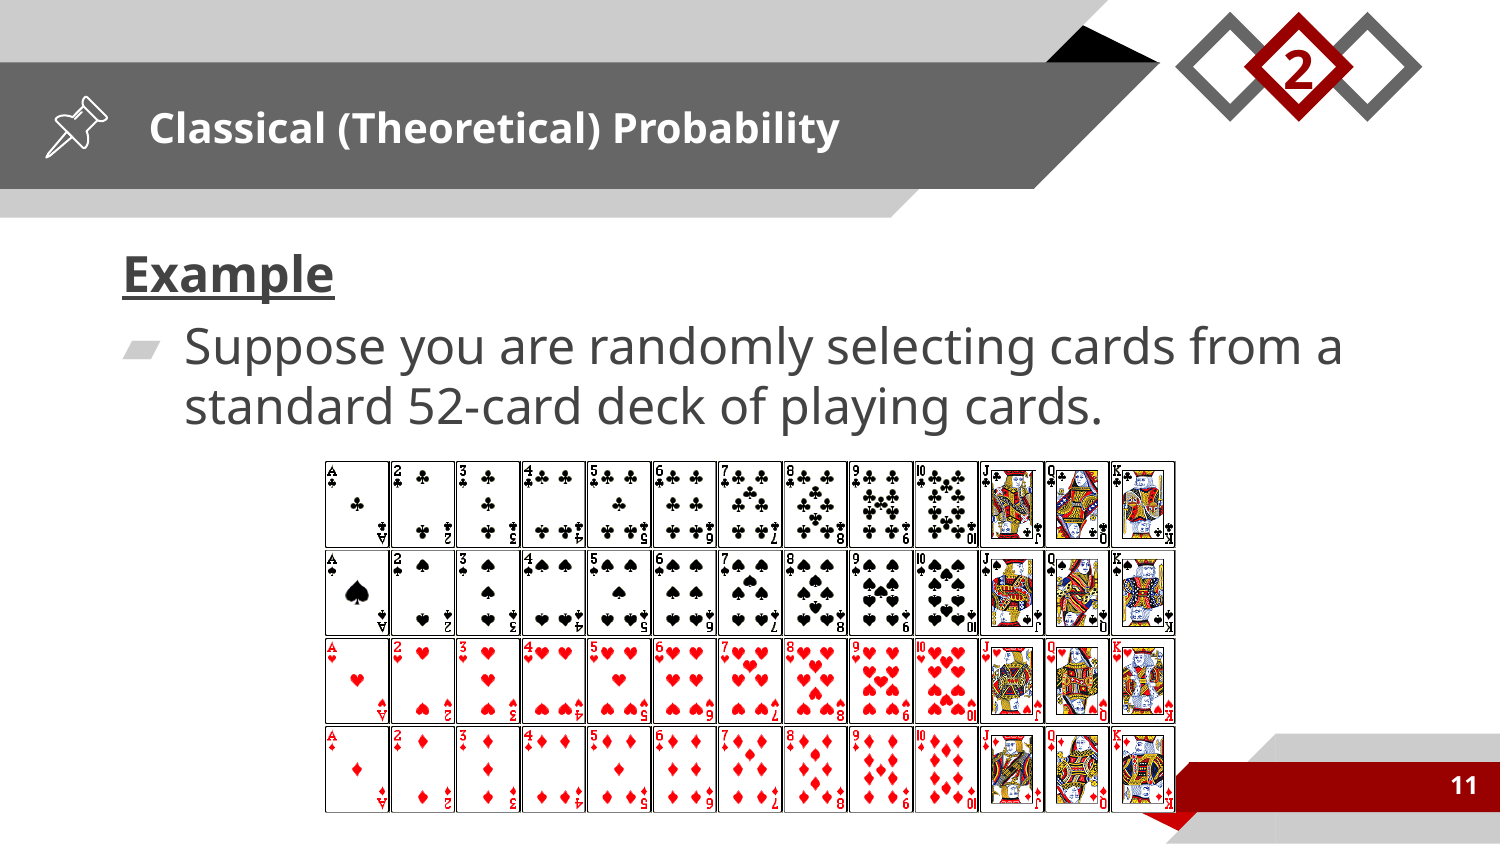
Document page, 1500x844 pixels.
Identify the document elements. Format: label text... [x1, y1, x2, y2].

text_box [1183, 20, 1414, 114]
picture [324, 460, 1176, 813]
list Example Suppose you are randomly selecting cards from a standard 52-card deck of playing cards. [94, 227, 1438, 755]
text_box 2 [1268, 7, 1333, 19]
slide_number 11 [1249, 760, 1494, 813]
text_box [45, 96, 108, 158]
title Classical (Theoretical) Probability [133, 64, 1035, 190]
